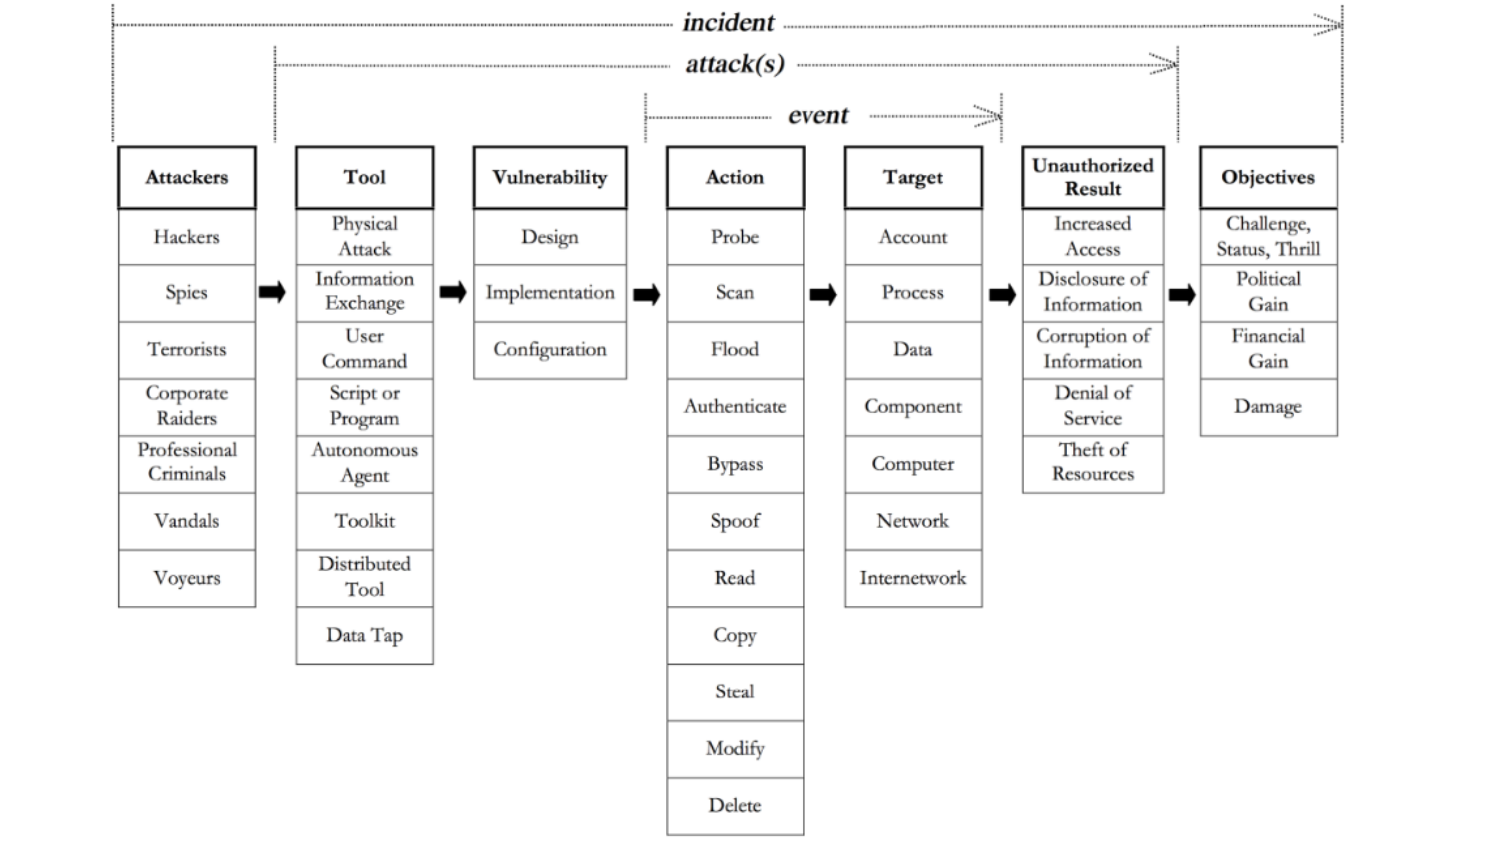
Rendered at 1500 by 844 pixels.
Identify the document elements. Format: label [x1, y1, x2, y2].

picture [99, 0, 1358, 844]
